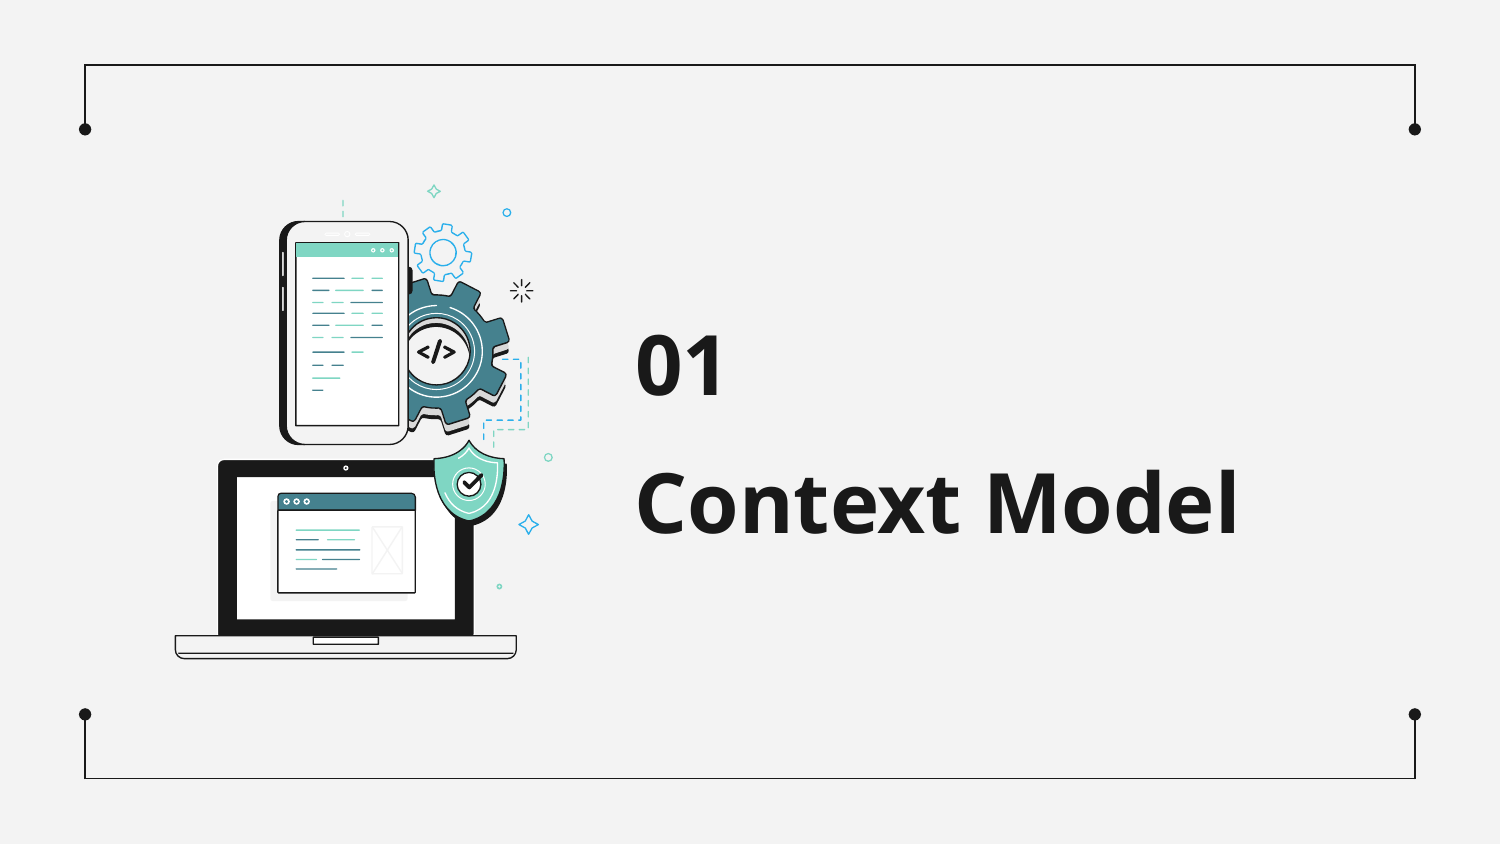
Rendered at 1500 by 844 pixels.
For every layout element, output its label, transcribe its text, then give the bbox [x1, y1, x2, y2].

title 01 [620, 288, 1326, 427]
title Context Model [619, 435, 1326, 574]
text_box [174, 184, 554, 660]
